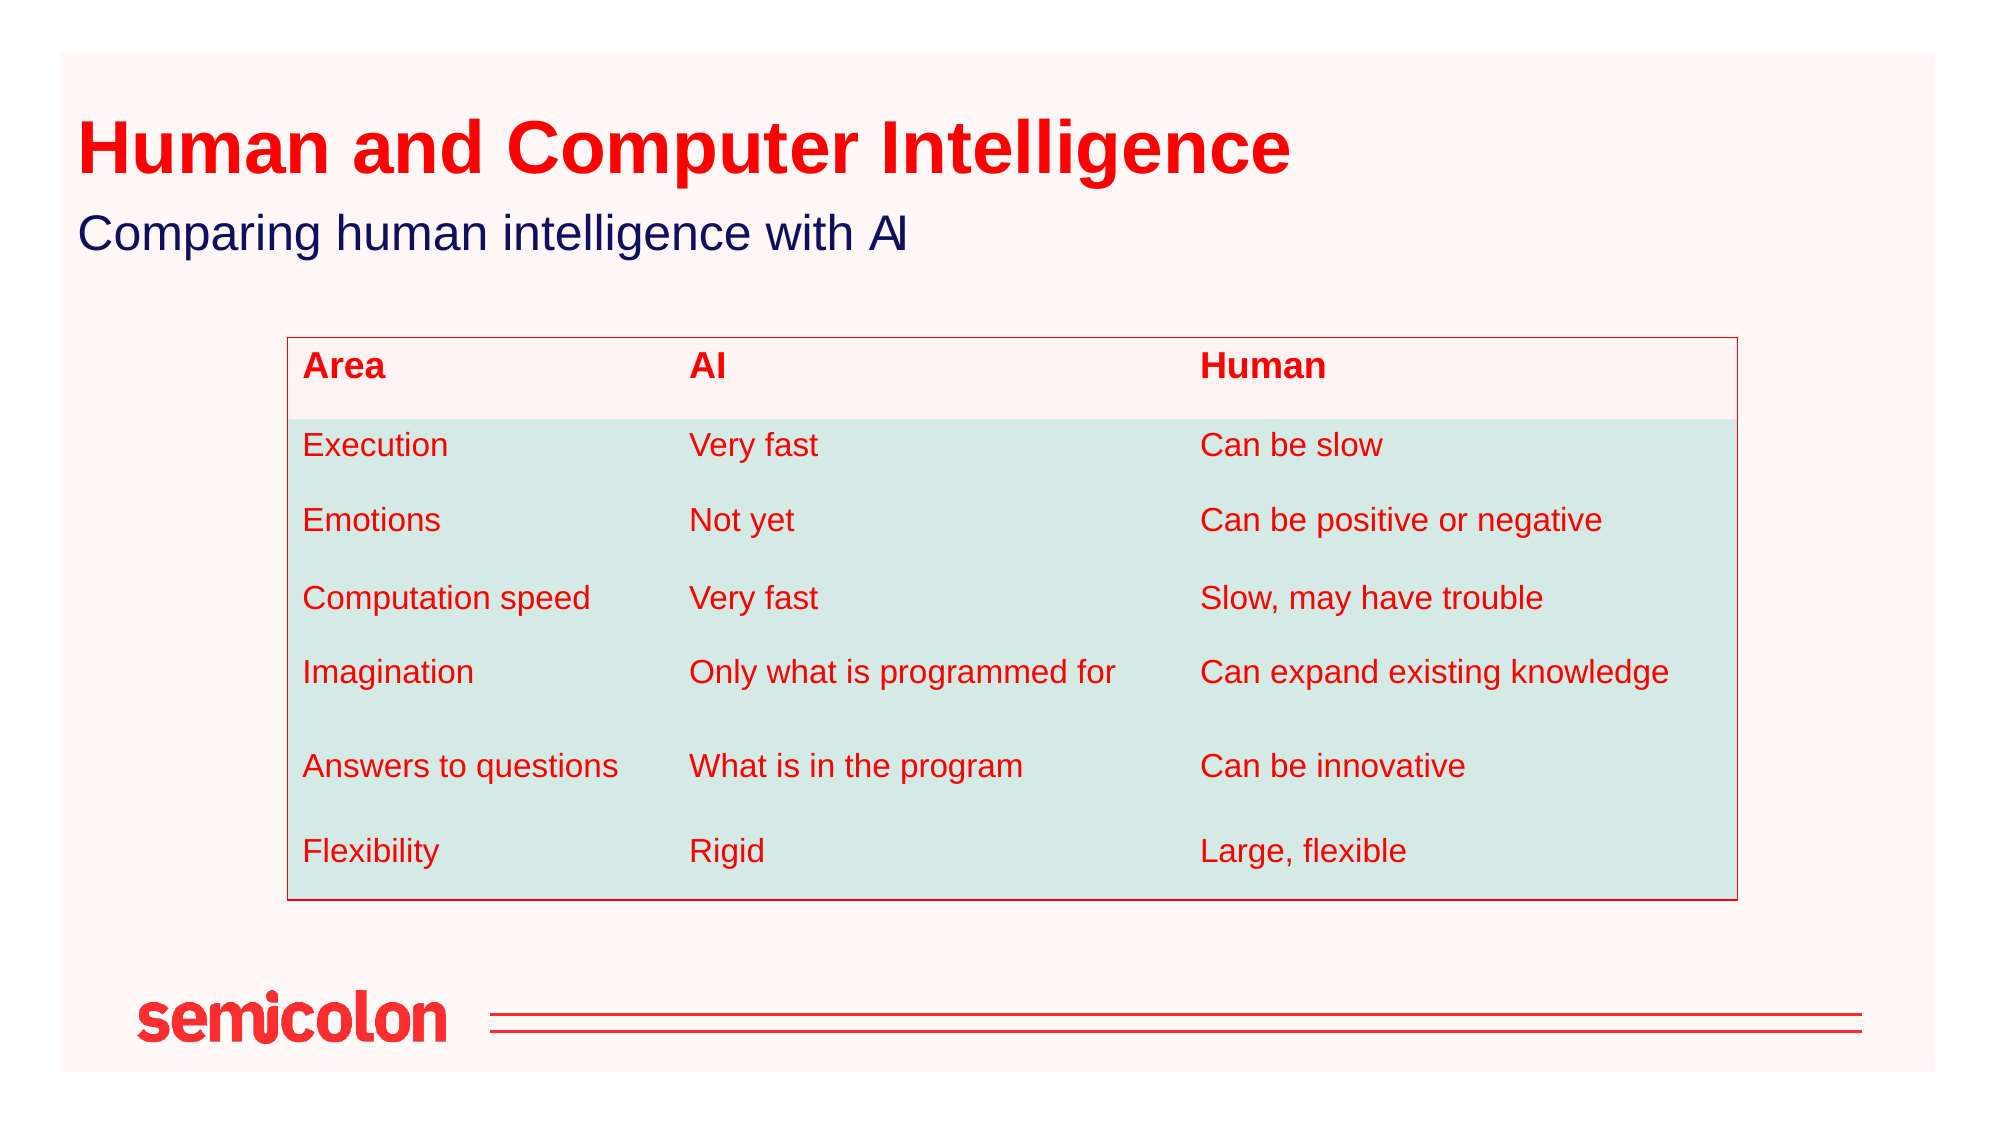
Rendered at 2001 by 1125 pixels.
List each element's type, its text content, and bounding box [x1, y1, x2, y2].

table_cell Can be innovative [1185, 740, 1737, 825]
table_header AI [674, 338, 1185, 419]
table_cell Flexibility [288, 825, 674, 899]
table_cell Large, flexible [1185, 825, 1737, 899]
table_cell Can be positive or negative [1185, 494, 1737, 572]
table_header Human [1185, 338, 1737, 419]
table_cell Computation speed [288, 572, 674, 646]
table_cell Execution [288, 419, 674, 494]
table_cell Imagination [288, 646, 674, 740]
table_cell What is in the program [674, 740, 1185, 825]
table_cell Can expand existing knowledge [1185, 646, 1737, 740]
table_cell Only what is programmed for [674, 646, 1185, 740]
table_cell Answers to questions [288, 740, 674, 825]
title Human and Computer Intelligence [62, 47, 1788, 200]
table_cell Rigid [674, 825, 1185, 899]
table_cell Very fast [674, 419, 1185, 494]
table_cell Not yet [674, 494, 1185, 572]
table_cell Slow, may have trouble [1185, 572, 1737, 646]
table_cell Can be slow [1185, 419, 1737, 494]
table_cell Very fast [674, 572, 1185, 646]
table_cell Emotions [288, 494, 674, 572]
picture [137, 990, 446, 1044]
table_header Area [288, 338, 674, 419]
list Comparing human intelligence with AI [62, 200, 1788, 853]
